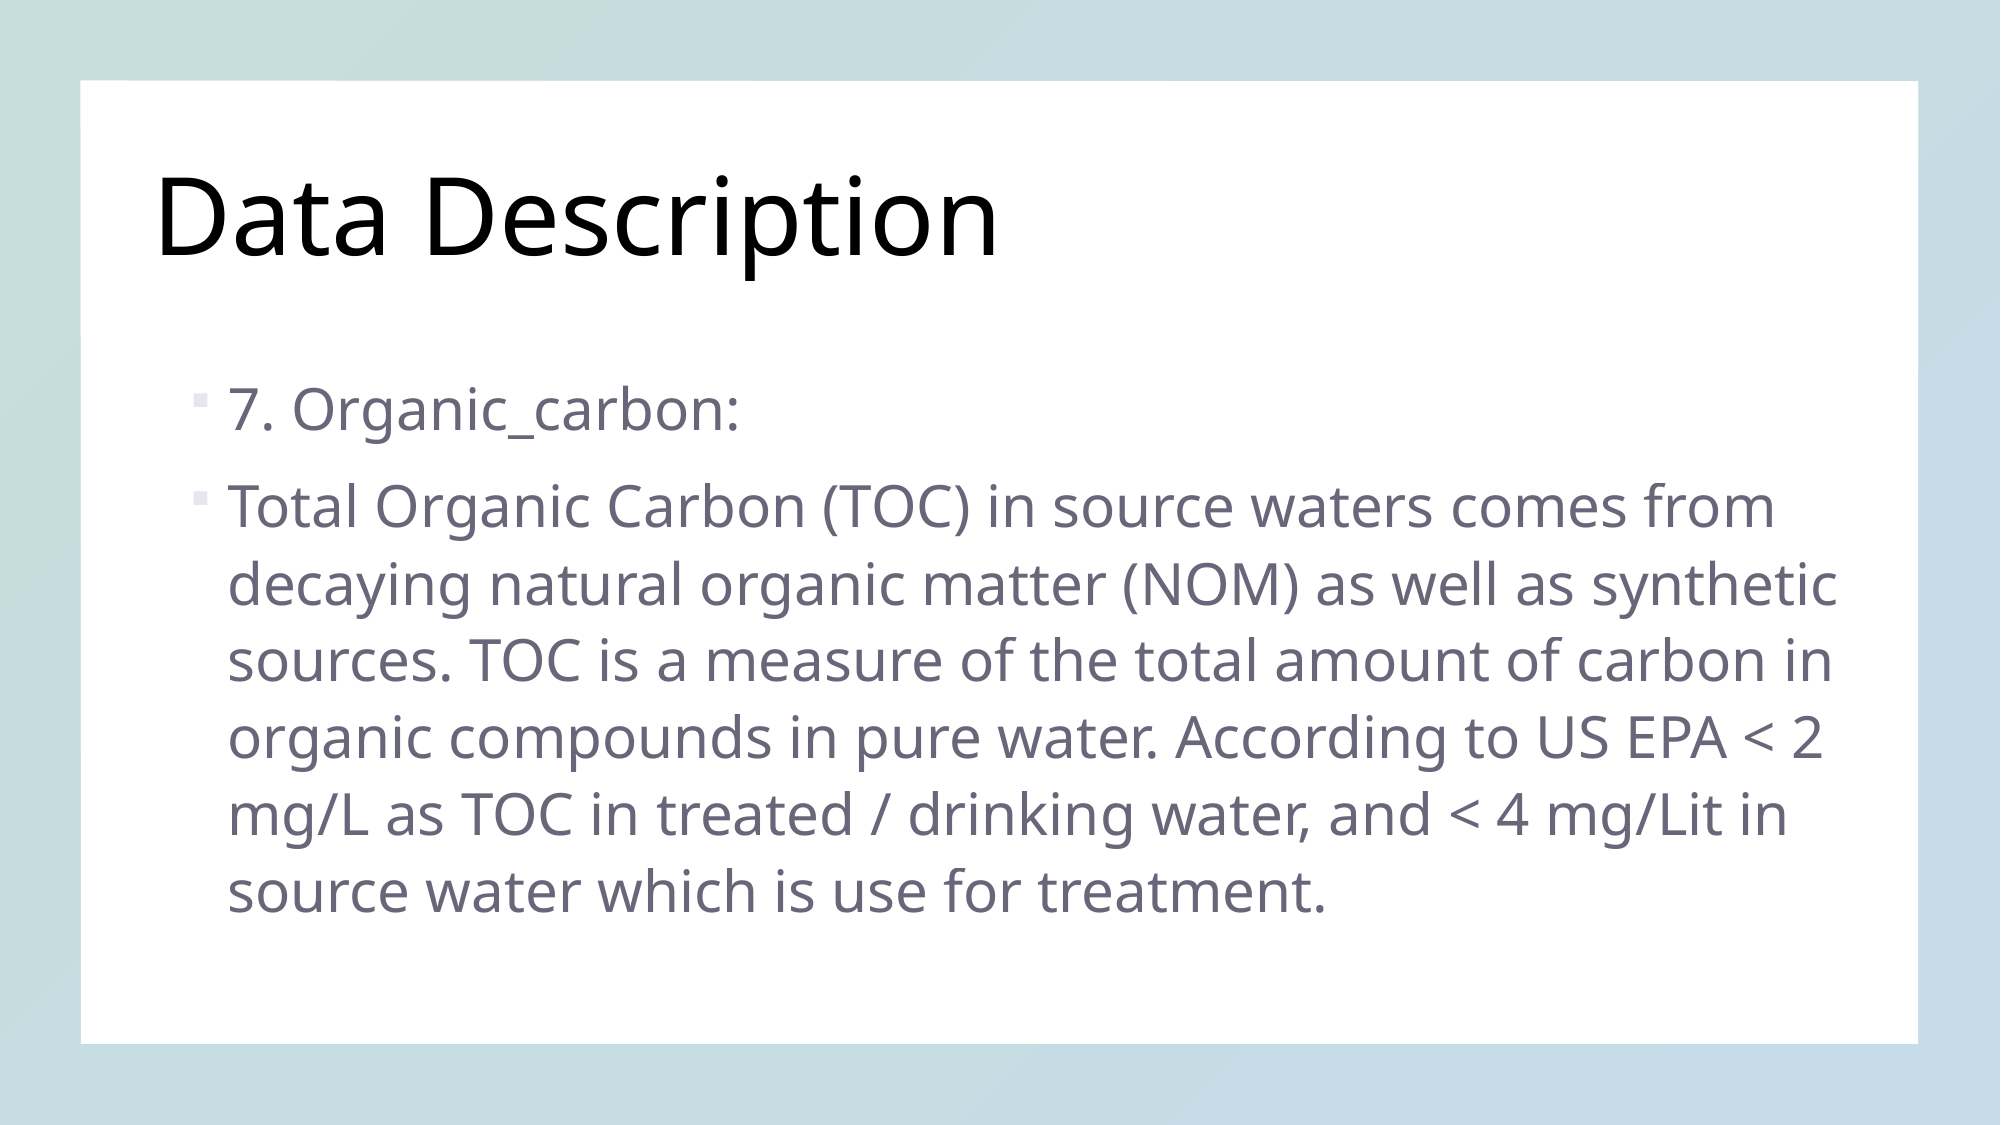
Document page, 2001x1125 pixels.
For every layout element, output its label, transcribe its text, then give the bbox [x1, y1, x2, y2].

title Data Description [137, 111, 1863, 330]
list 7. Organic_carbon: Total Organic Carbon (TOC) in source waters comes from decaying natural organic matter (NOM) as well as synthetic sources. TOC is a measure of the total amount of carbon in organic compounds in pure water. According to US EPA < 2 mg/L as TOC in treated / drinking water, and < 4 mg/Lit in source water which is use for treatment. [137, 357, 1863, 1014]
